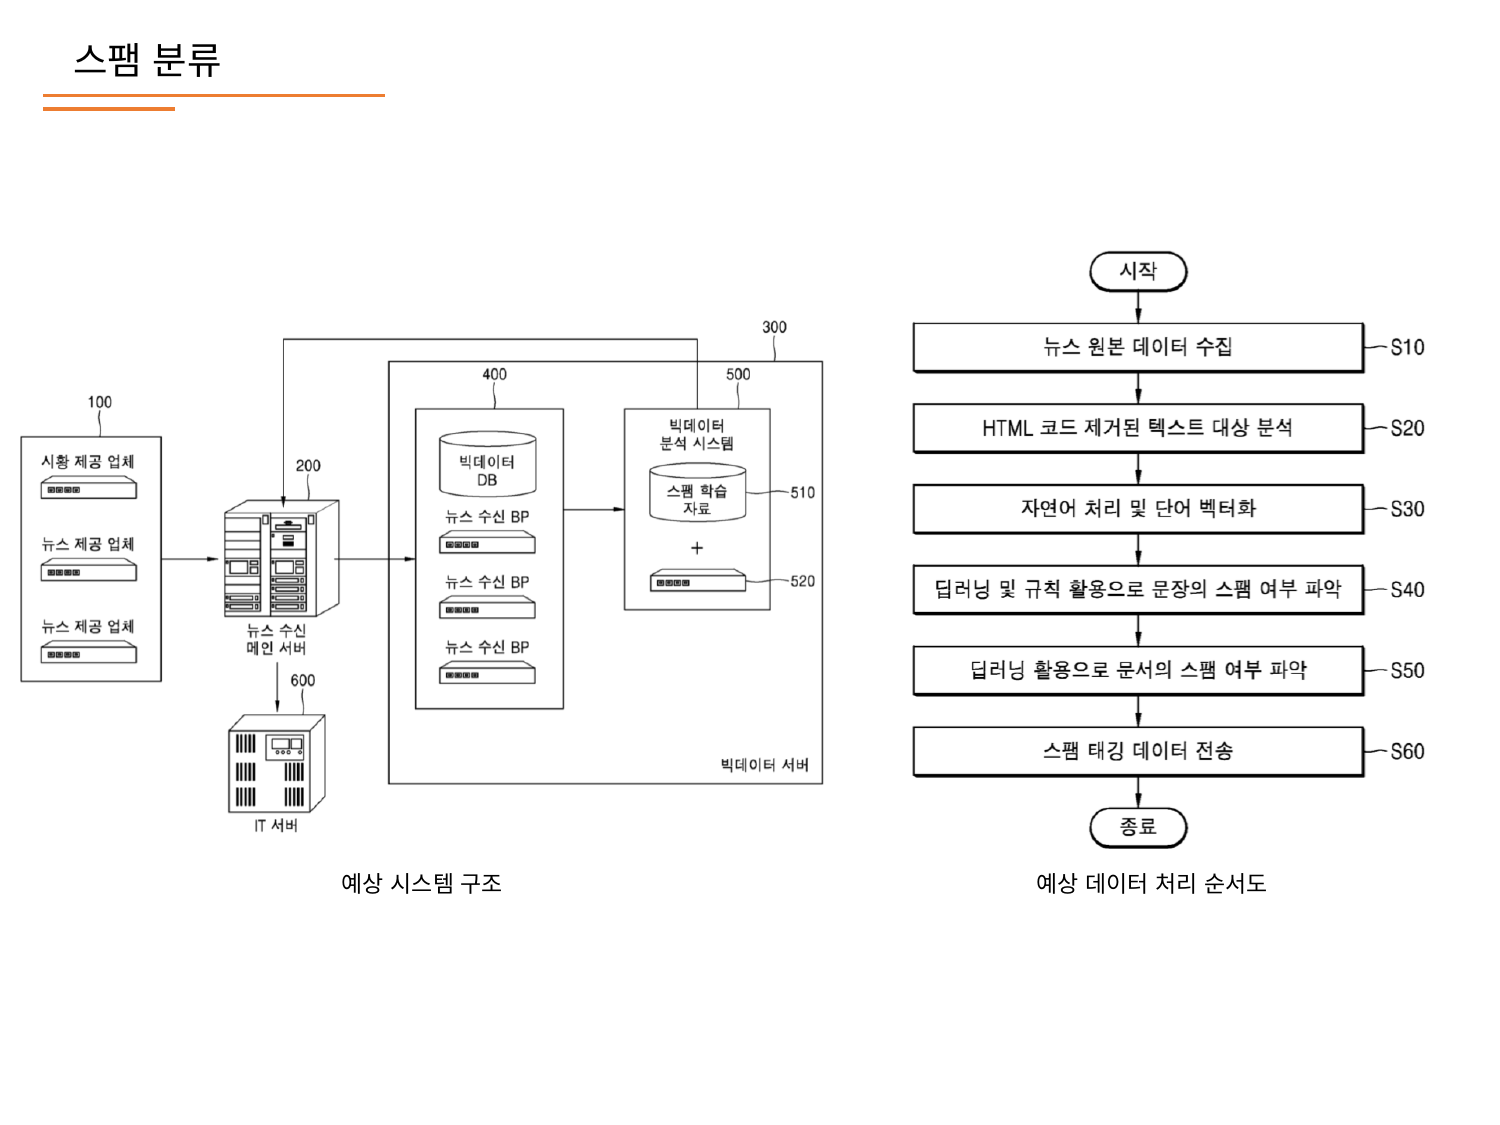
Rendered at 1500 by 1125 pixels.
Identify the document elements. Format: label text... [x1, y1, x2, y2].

text_box 예상 데이터 처리 순서도 [1021, 870, 1284, 905]
text_box 스팸 분류 [58, 29, 238, 90]
picture [1, 183, 846, 1029]
picture [878, 225, 1461, 870]
